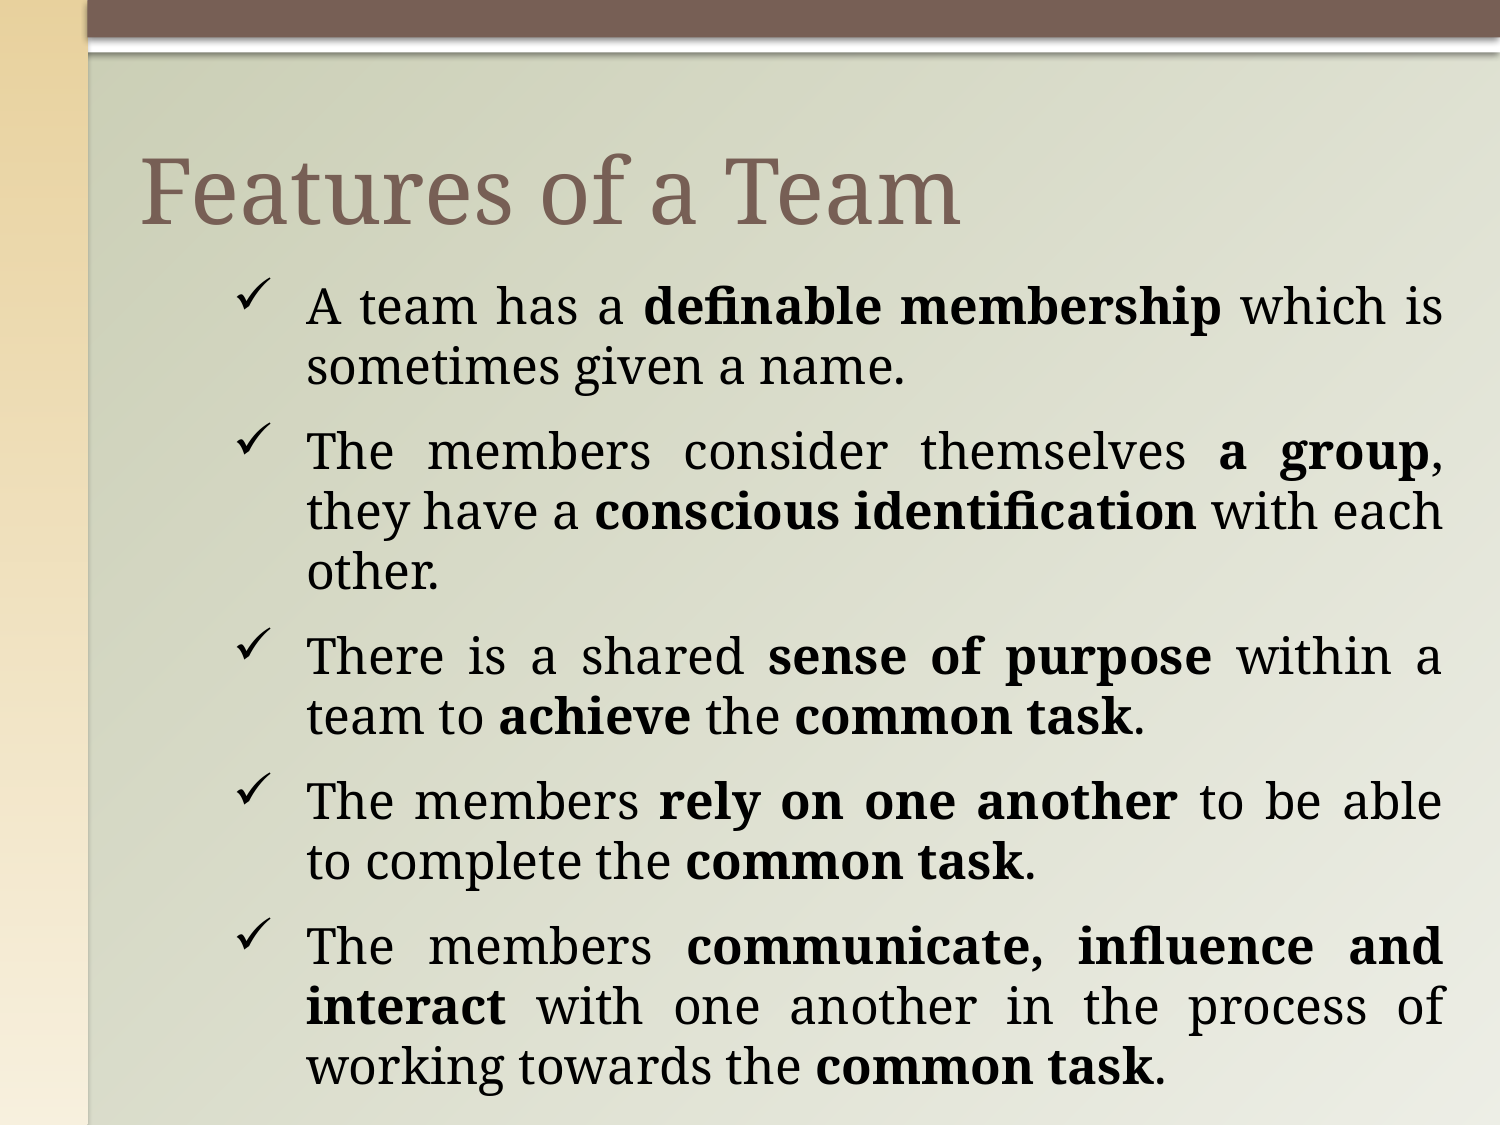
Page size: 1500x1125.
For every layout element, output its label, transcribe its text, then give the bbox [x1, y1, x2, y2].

title Features of a Team [125, 62, 1438, 250]
text_box A team has a definable membership which is sometimes given a name. The members consider themselves a group, they have a conscious identification with each other. There is a shared sense of purpose within a team to achieve the common task. The members rely on one another to be able to complete the common task. The members communicate, influence and interact with one another in the process of working towards the common task. [159, 267, 1459, 1102]
